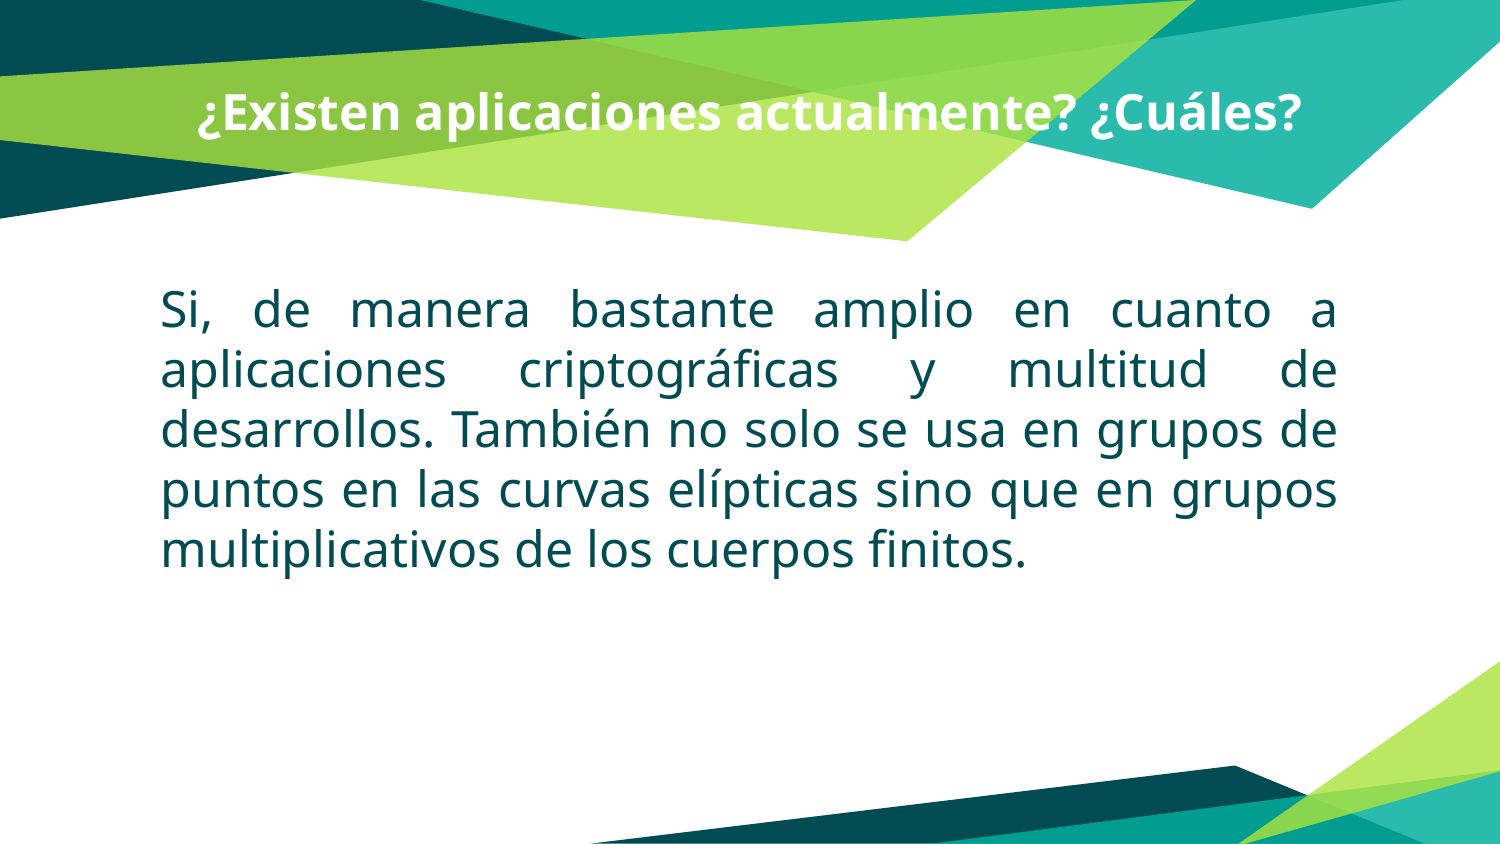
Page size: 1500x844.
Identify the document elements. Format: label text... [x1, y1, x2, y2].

title ¿Existen aplicaciones actualmente? ¿Cuáles? [145, 65, 1355, 206]
list Si, de manera bastante amplio en cuanto a aplicaciones criptográficas y multitud de desarrollos. También no solo se usa en grupos de puntos en las curvas elípticas sino que en grupos multiplicativos de los cuerpos finitos. [145, 262, 1355, 808]
